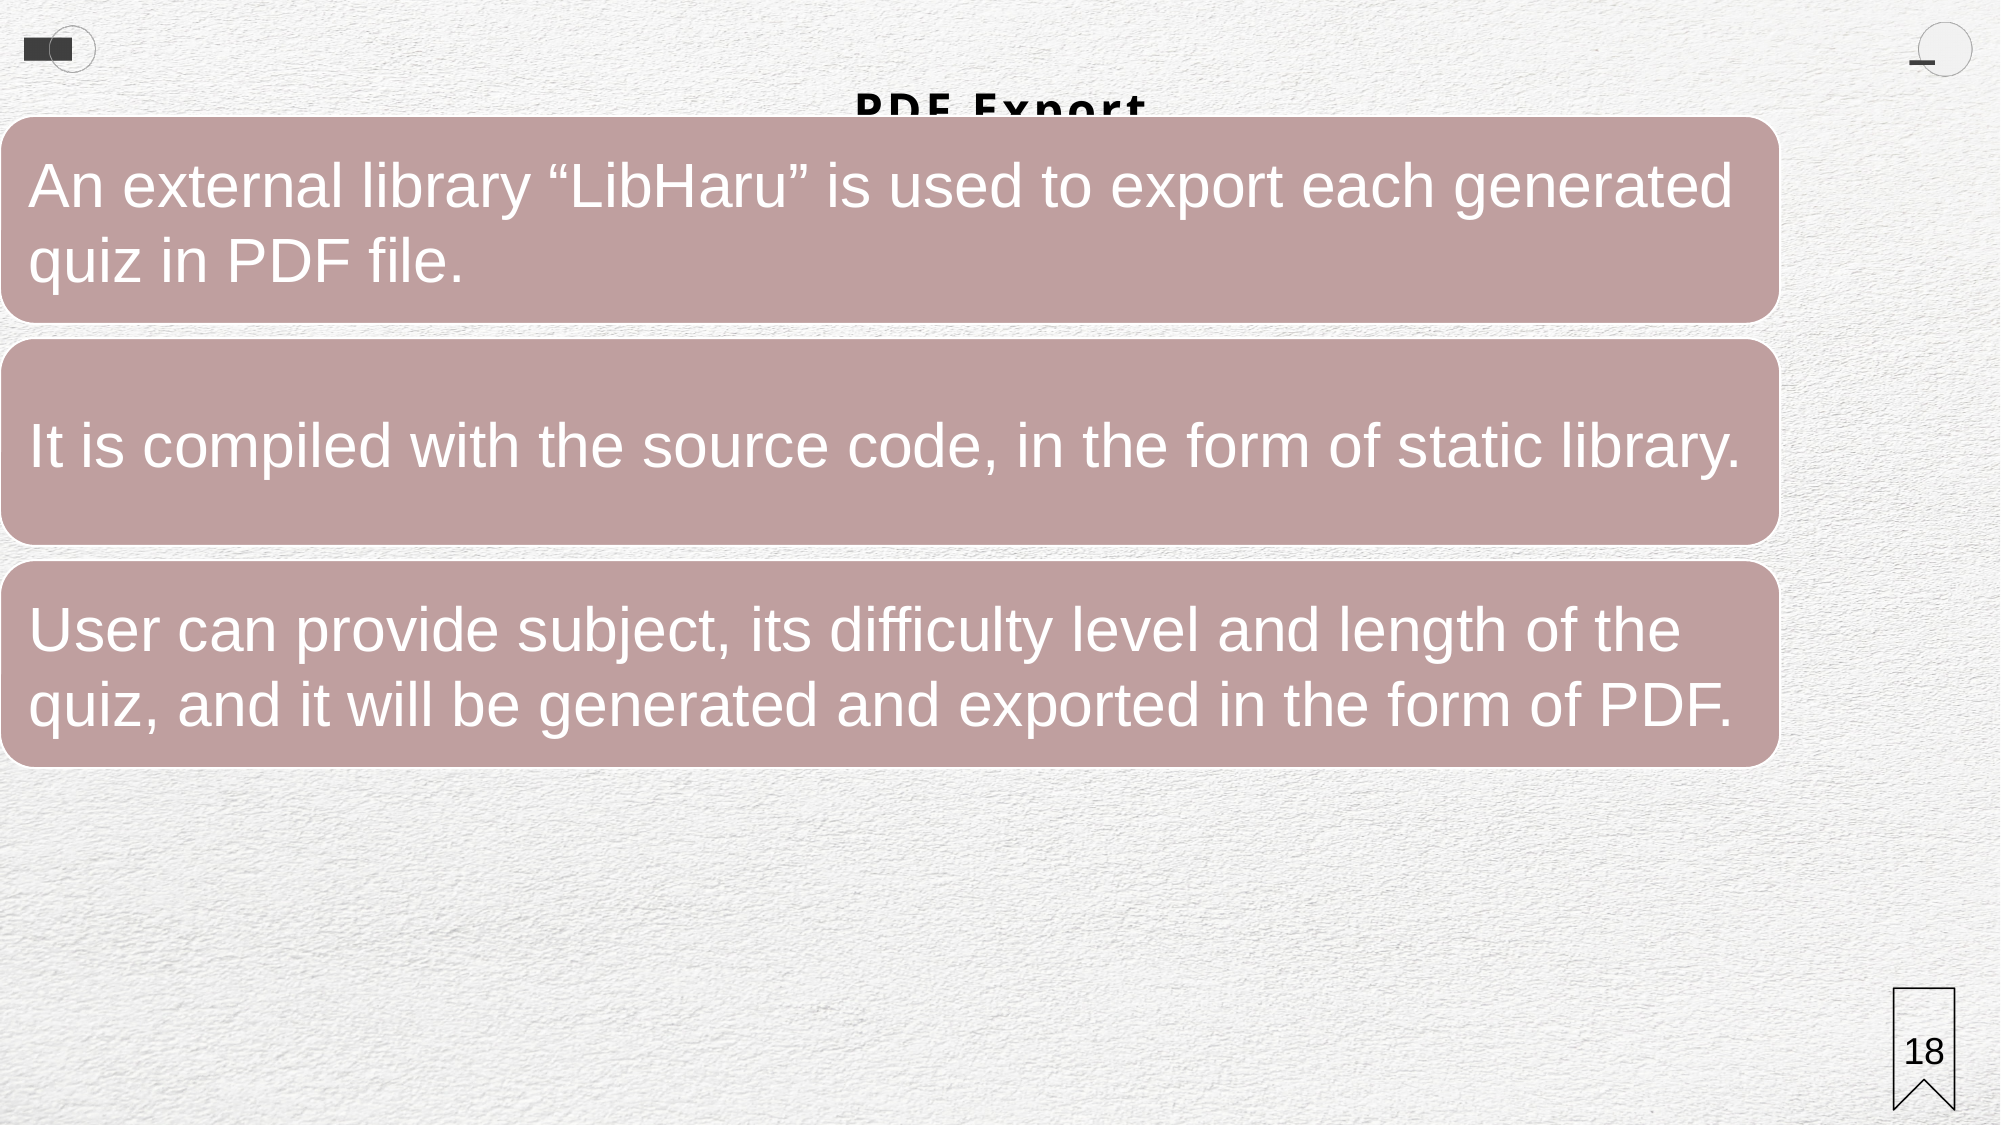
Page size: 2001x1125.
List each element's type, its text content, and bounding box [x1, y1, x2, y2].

picture [0, 0, 2001, 1125]
picture [0, 302, 109, 361]
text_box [109, 156, 1891, 1041]
title PDF Export [109, 72, 1891, 146]
picture [0, 524, 109, 583]
